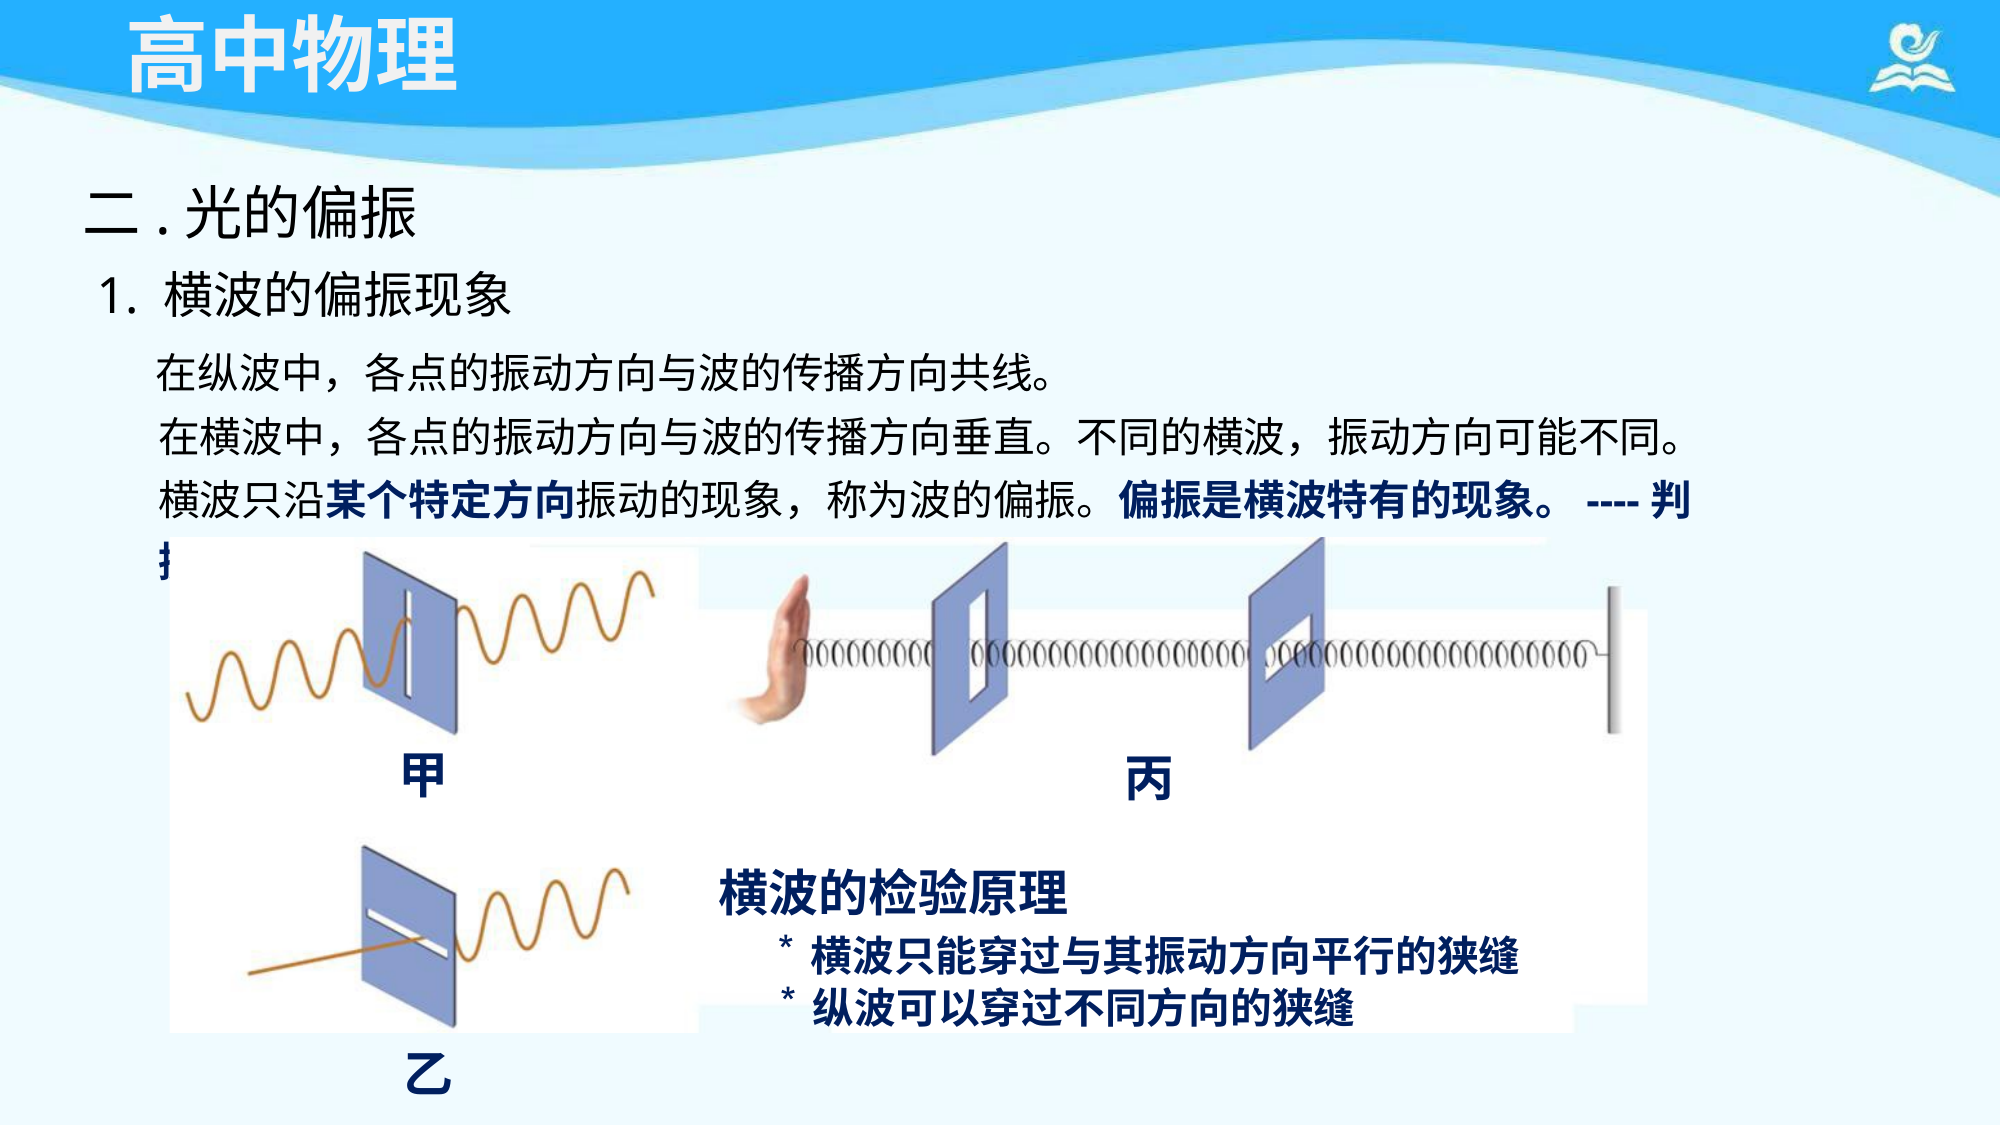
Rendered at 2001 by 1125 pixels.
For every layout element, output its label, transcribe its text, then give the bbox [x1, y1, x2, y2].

text_box 横波的检验原理 横波只能穿过与其振动方向平行的狭缝 纵波可以穿过不同方向的狭缝 [716, 849, 1522, 1033]
picture [0, 0, 2000, 1125]
text_box 甲 [396, 741, 451, 804]
text_box 乙 [401, 1039, 457, 1102]
text_box 二.光的偏振 1. 横波的偏振现象 在纵波中，各点的振动方向与波的传播方向共线。 在横波中，各点的振动方向与波的传播方向垂直。不同的横波，振动方向可能不同。 横波只沿某个特定方向振动的现象，称为波的偏振。偏振是横波特有的现象。----判据 [80, 154, 1734, 587]
text_box 丙 [1122, 744, 1177, 807]
text_box [169, 537, 1648, 1033]
title 高中物理 [123, 0, 461, 154]
